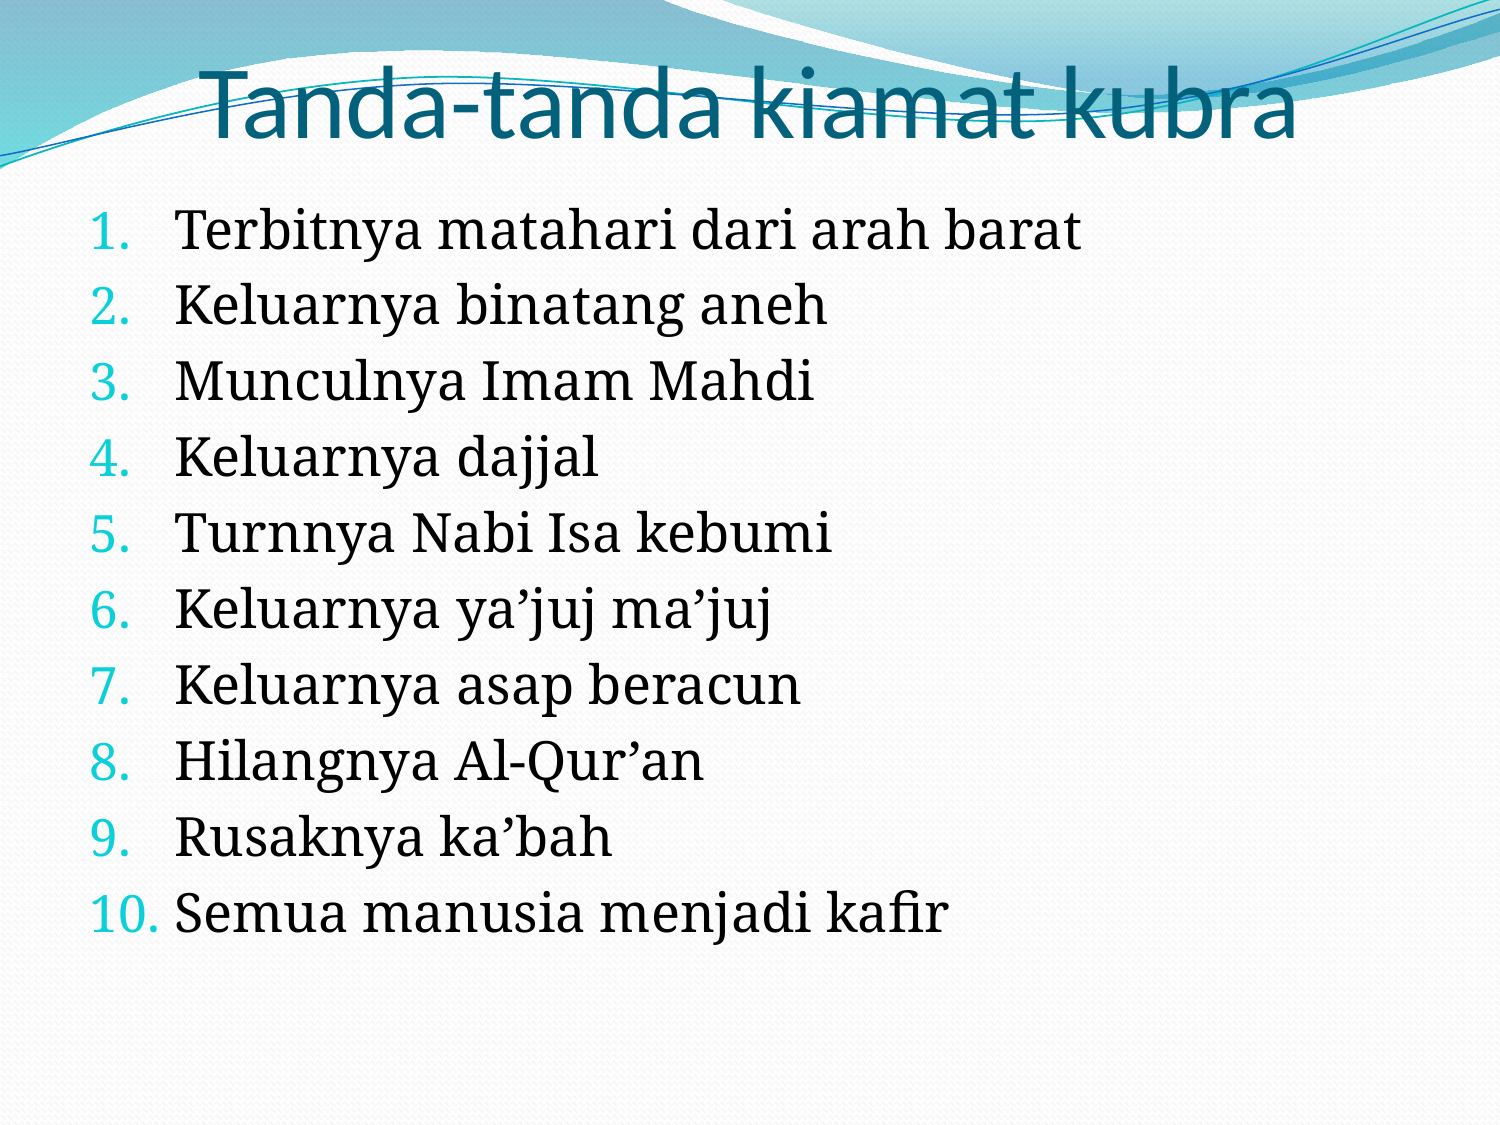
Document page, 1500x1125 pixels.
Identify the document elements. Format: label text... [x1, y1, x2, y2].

list Terbitnya matahari dari arah barat Keluarnya binatang aneh Munculnya Imam Mahdi Keluarnya dajjal Turnnya Nabi Isa kebumi Keluarnya ya’juj ma’juj Keluarnya asap beracun Hilangnya Al-Qur’an Rusaknya ka’bah Semua manusia menjadi kafir [75, 187, 1425, 1038]
title Tanda-tanda kiamat kubra [75, 24, 1425, 160]
